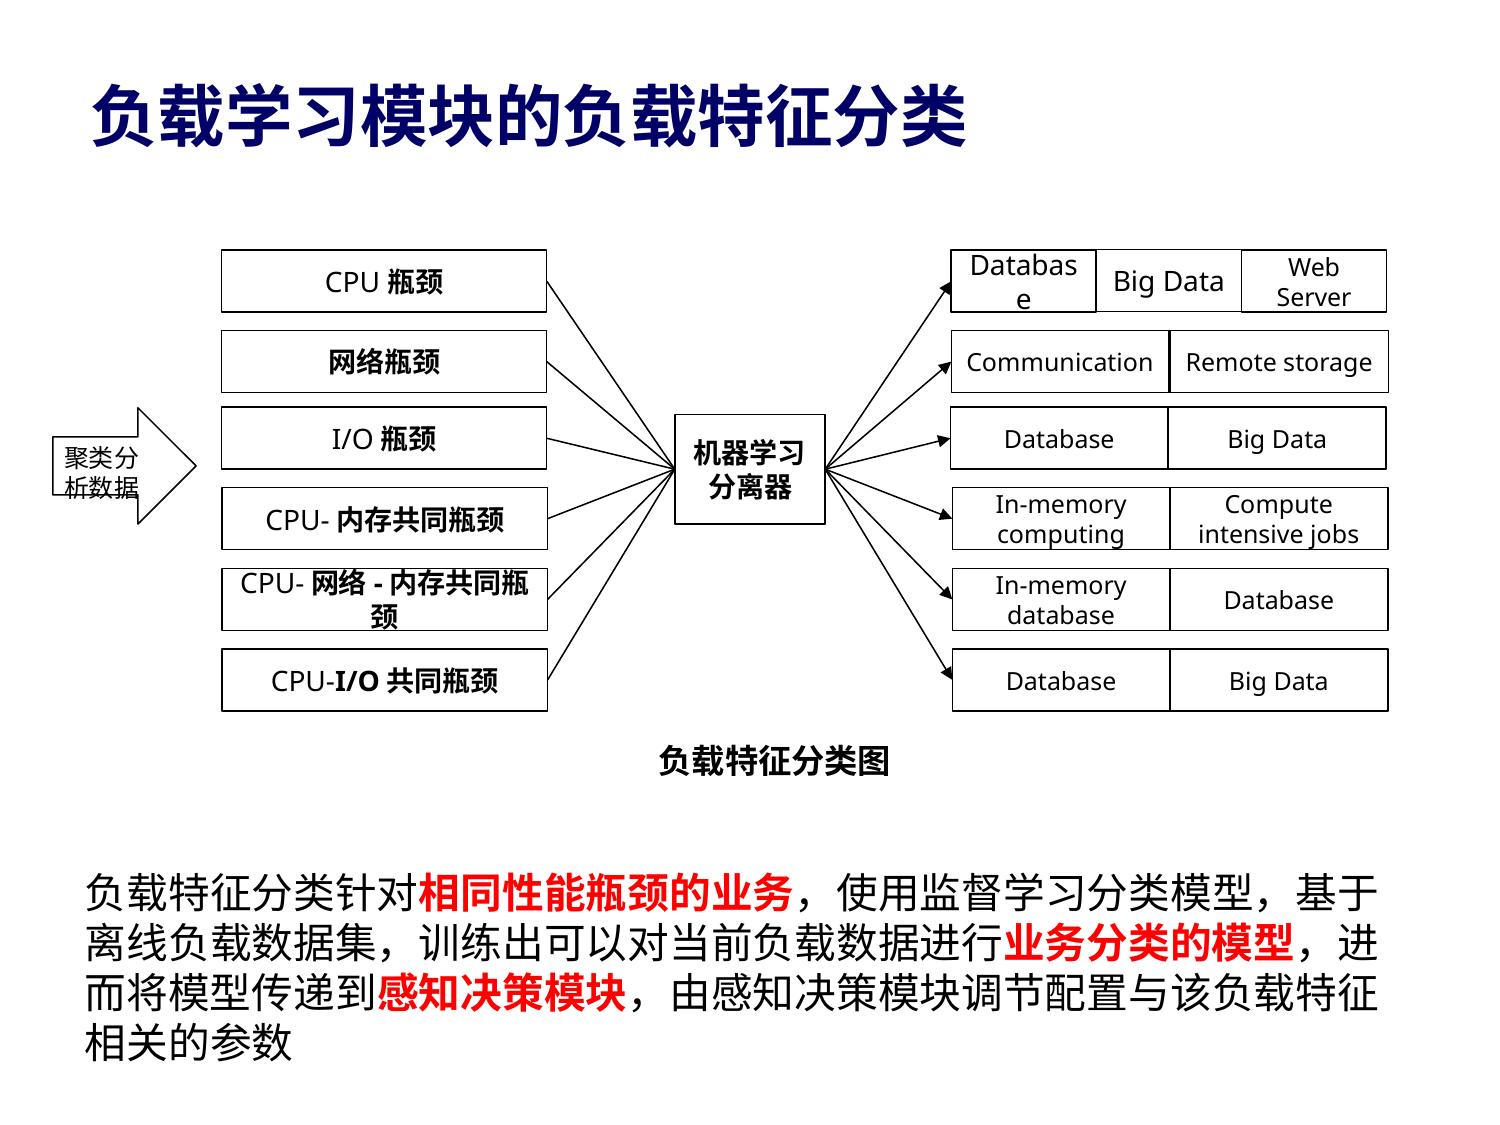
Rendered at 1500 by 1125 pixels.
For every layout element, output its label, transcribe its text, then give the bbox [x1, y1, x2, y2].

text_box Big Data [1168, 407, 1387, 470]
text_box CPU瓶颈 [221, 250, 547, 313]
text_box Database [1170, 568, 1388, 631]
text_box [824, 280, 952, 361]
text_box CPU-网络-内存共同瓶颈 [222, 568, 542, 631]
text_box 负载特征分类图 [647, 734, 916, 786]
text_box In-memory computing [957, 487, 1170, 550]
text_box Communication [956, 330, 1169, 393]
text_box Remote storage [1170, 330, 1389, 393]
text_box Database [957, 407, 1168, 470]
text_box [546, 280, 675, 361]
text_box Compute intensive jobs [1170, 487, 1388, 550]
text_box CPU-I/O共同瓶颈 [221, 648, 548, 711]
text_box 聚类分析数据 [52, 407, 197, 524]
text_box 负载特征分类针对相同性能瓶颈的业务，使用监督学习分类模型，基于离线负载数据集，训练出可以对当前负载数据进行业务分类的模型，进而将模型传递到感知决策模块，由感知决策模块调节配置与该负载特征相关的参数 [69, 859, 1430, 1075]
text_box Big Data [1096, 249, 1241, 312]
title 负载学习模块的负载特征分类 [89, 73, 1411, 156]
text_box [546, 438, 675, 467]
text_box I/O瓶颈 [221, 407, 540, 470]
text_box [546, 361, 675, 437]
text_box Web Server [1241, 249, 1387, 313]
text_box 机器学习分离器 [681, 414, 818, 524]
text_box Database [952, 648, 1170, 711]
text_box Big Data [1170, 648, 1388, 711]
text_box CPU-内存共同瓶颈 [222, 487, 541, 550]
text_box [824, 361, 952, 439]
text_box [824, 438, 951, 466]
text_box In-memory database [957, 568, 1170, 631]
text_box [824, 468, 953, 681]
text_box Database [951, 250, 1097, 313]
text_box 网络瓶颈 [221, 330, 541, 393]
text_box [547, 468, 675, 681]
